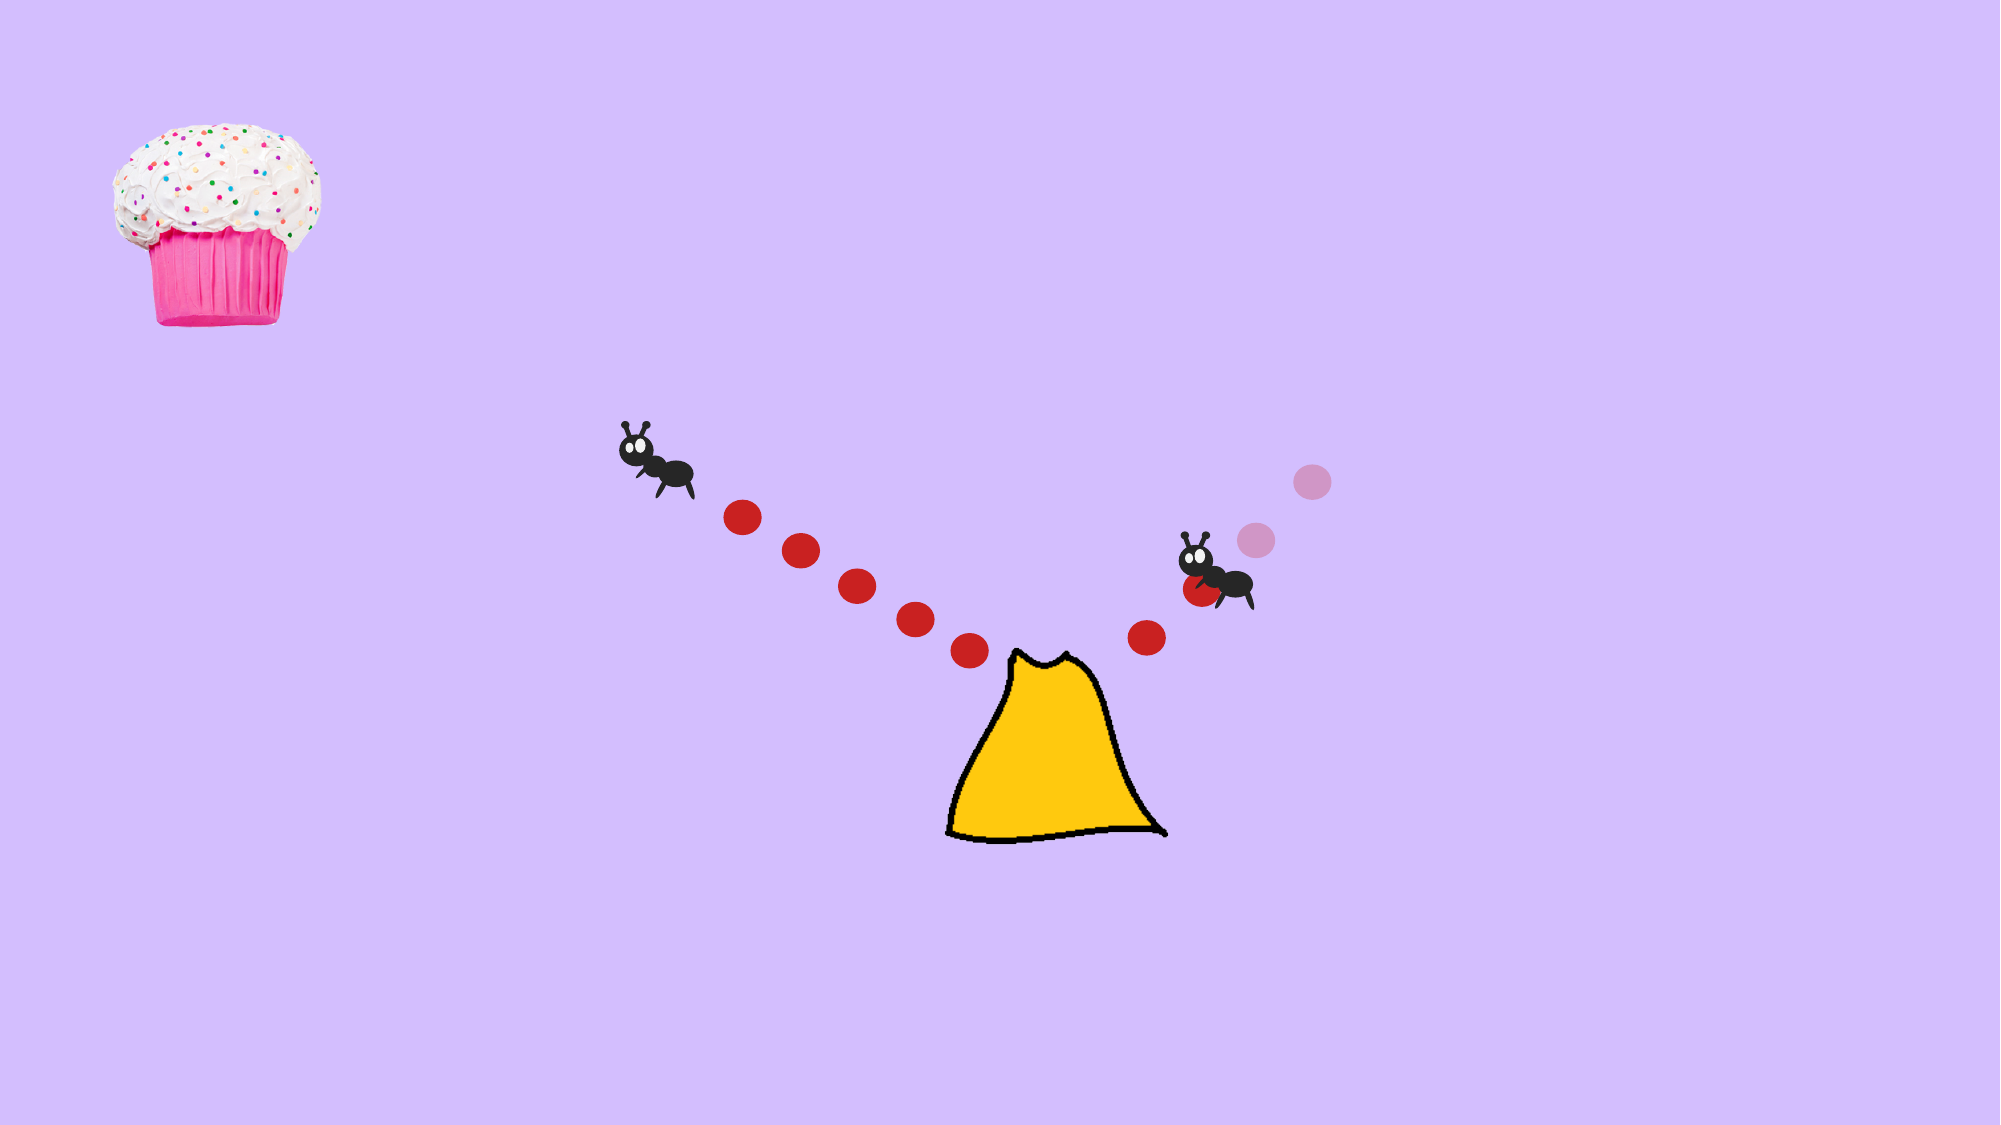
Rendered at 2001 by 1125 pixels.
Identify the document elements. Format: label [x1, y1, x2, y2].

text_box [619, 420, 694, 501]
text_box [1238, 521, 1277, 560]
picture [98, 93, 342, 348]
text_box [780, 531, 822, 570]
text_box [722, 498, 763, 537]
text_box [1178, 531, 1254, 611]
picture [929, 620, 1183, 867]
text_box [1292, 463, 1333, 501]
text_box [836, 567, 878, 605]
text_box [895, 600, 936, 639]
